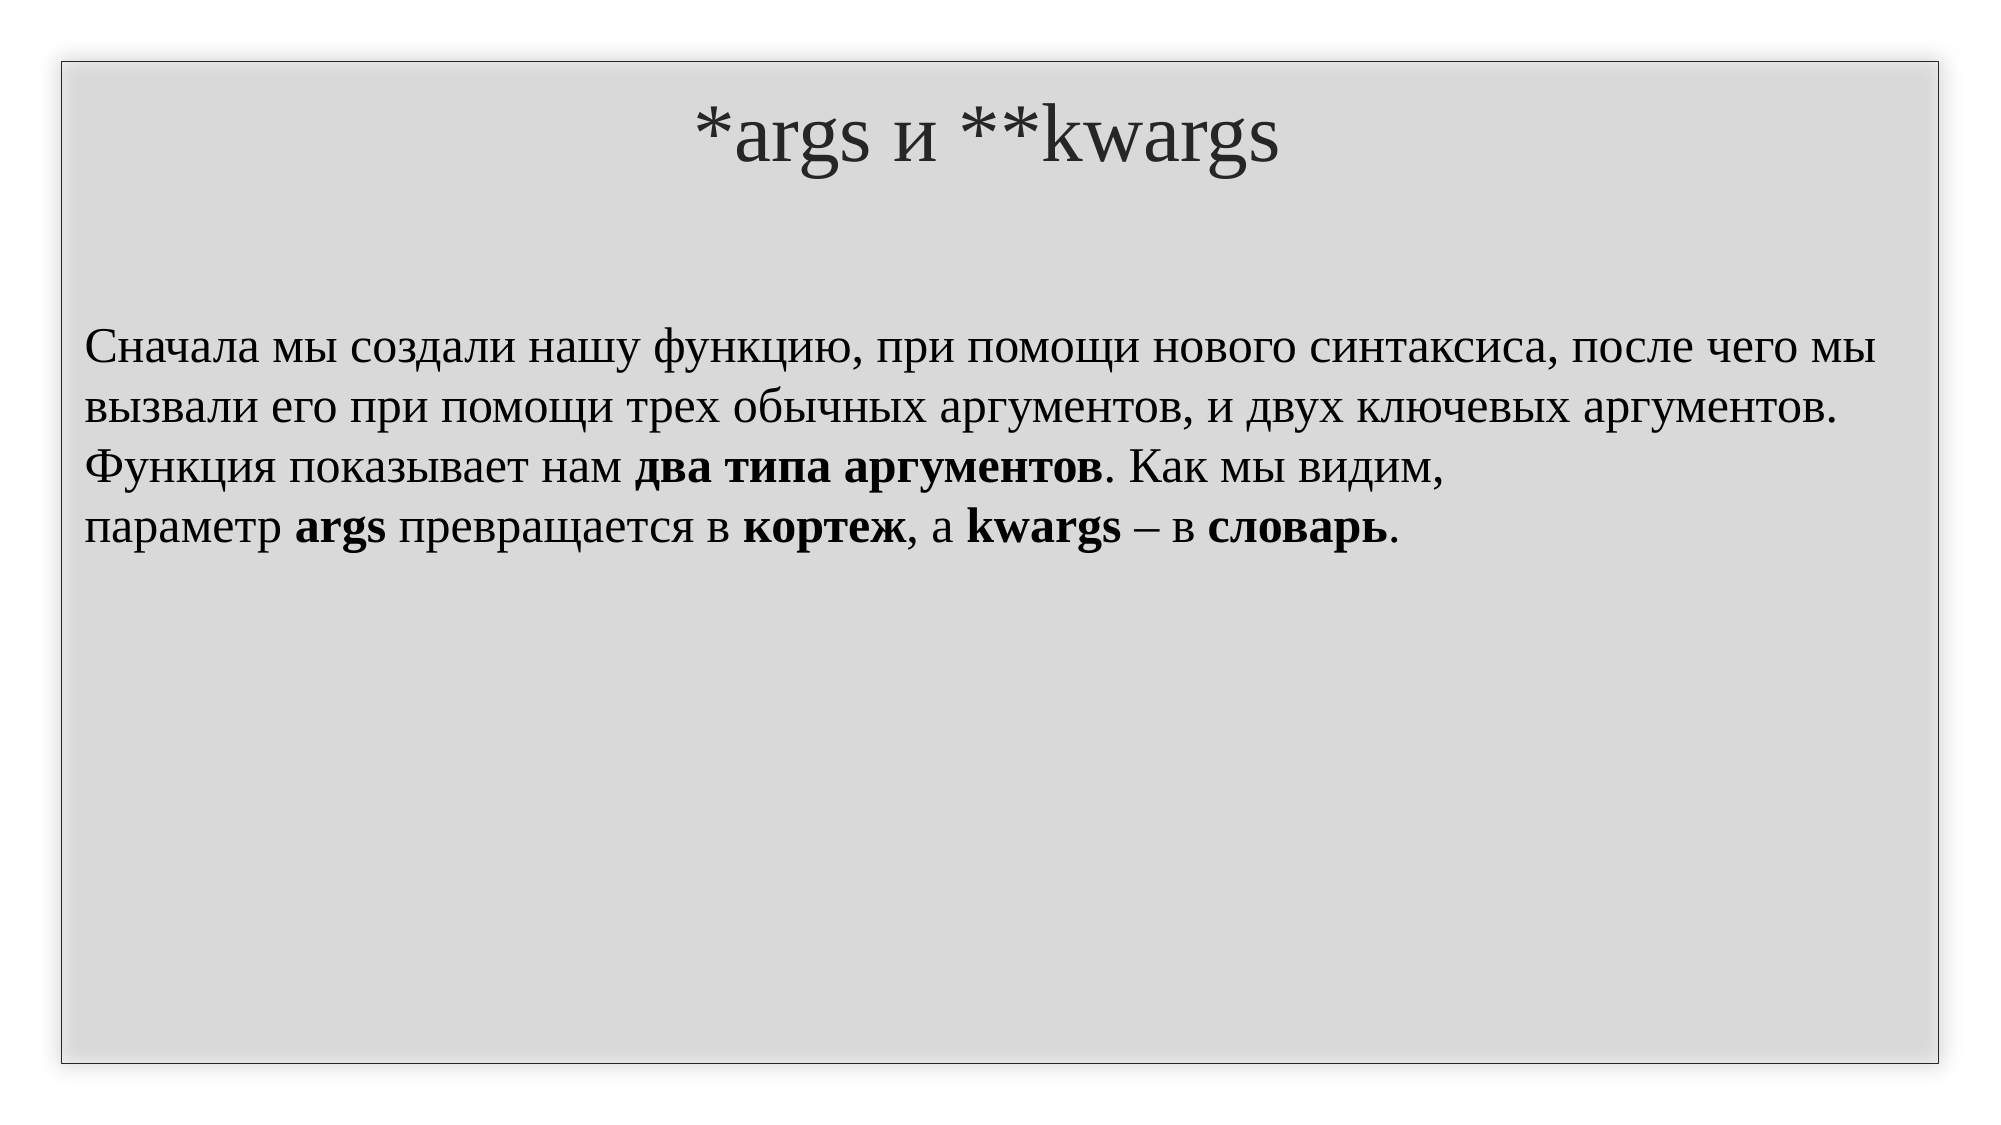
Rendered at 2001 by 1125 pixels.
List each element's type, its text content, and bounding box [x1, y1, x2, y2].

title *args и **kwargs [162, 21, 1813, 247]
text_box Сначала мы создали нашу функцию, при помощи нового синтаксиса, после чего мы вызвали его при помощи трех обычных аргументов, и двух ключевых аргументов. Функция показывает нам два типа аргументов. Как мы видим, параметр args превращается в кортеж, а kwargs – в словарь. [69, 304, 1931, 563]
